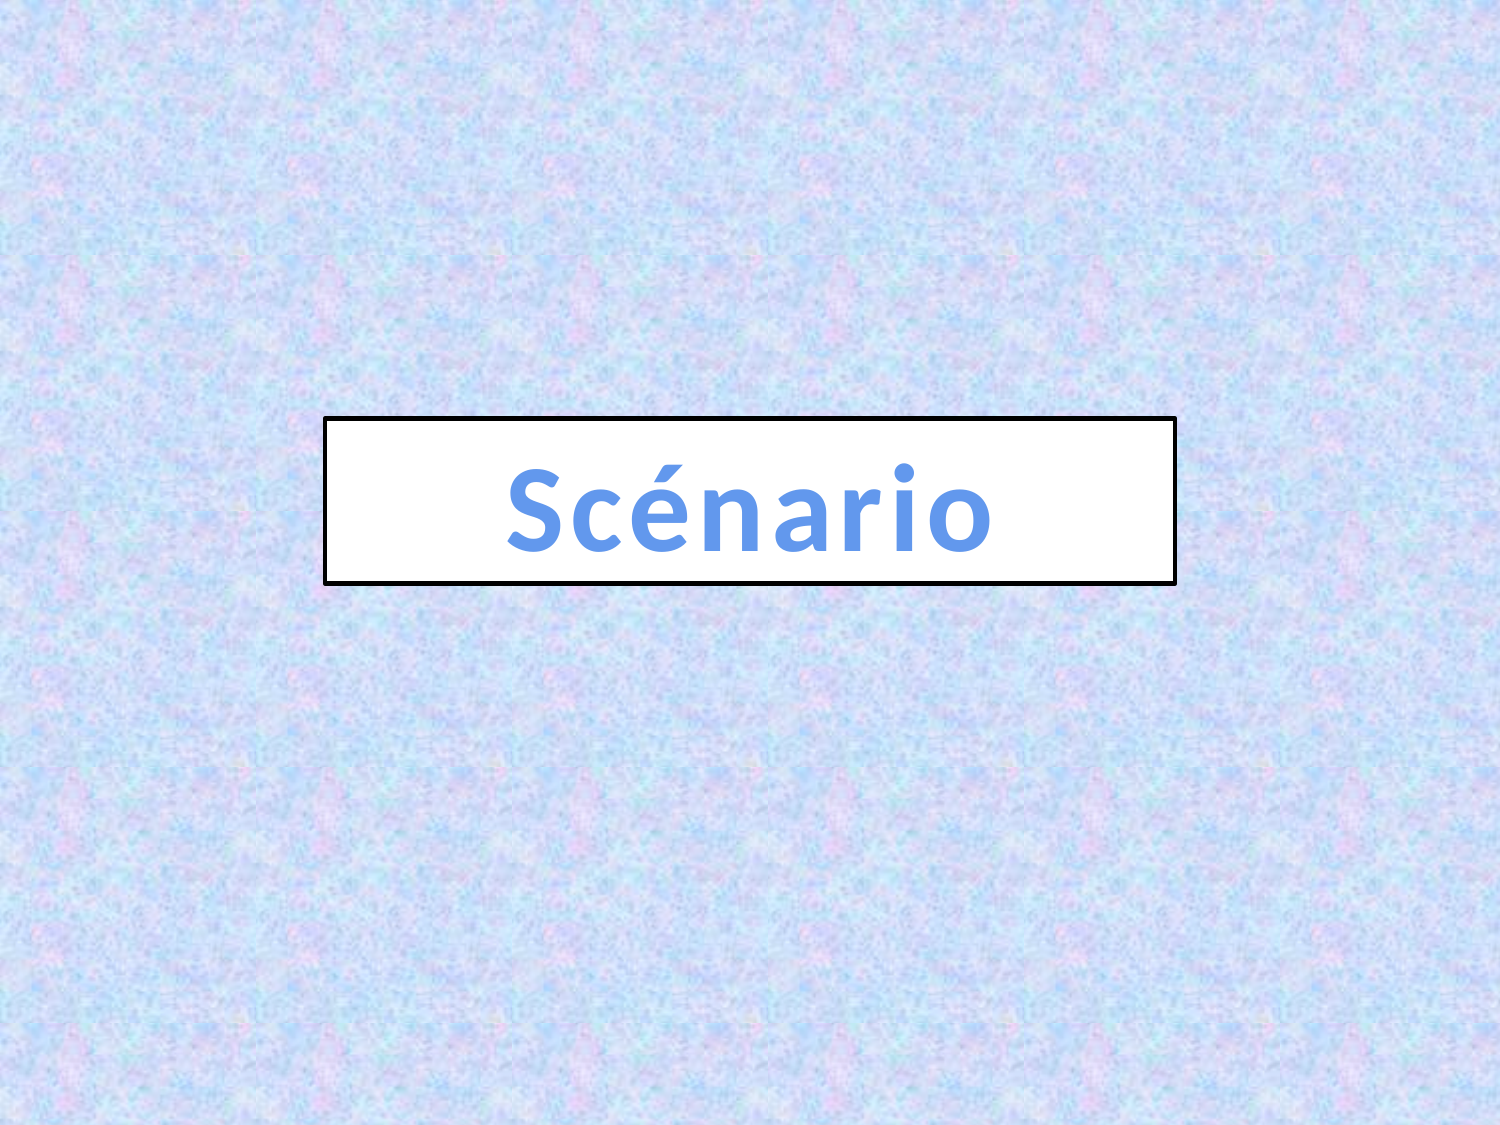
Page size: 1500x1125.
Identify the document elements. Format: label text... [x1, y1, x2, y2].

text_box Scénario [323, 416, 1177, 586]
